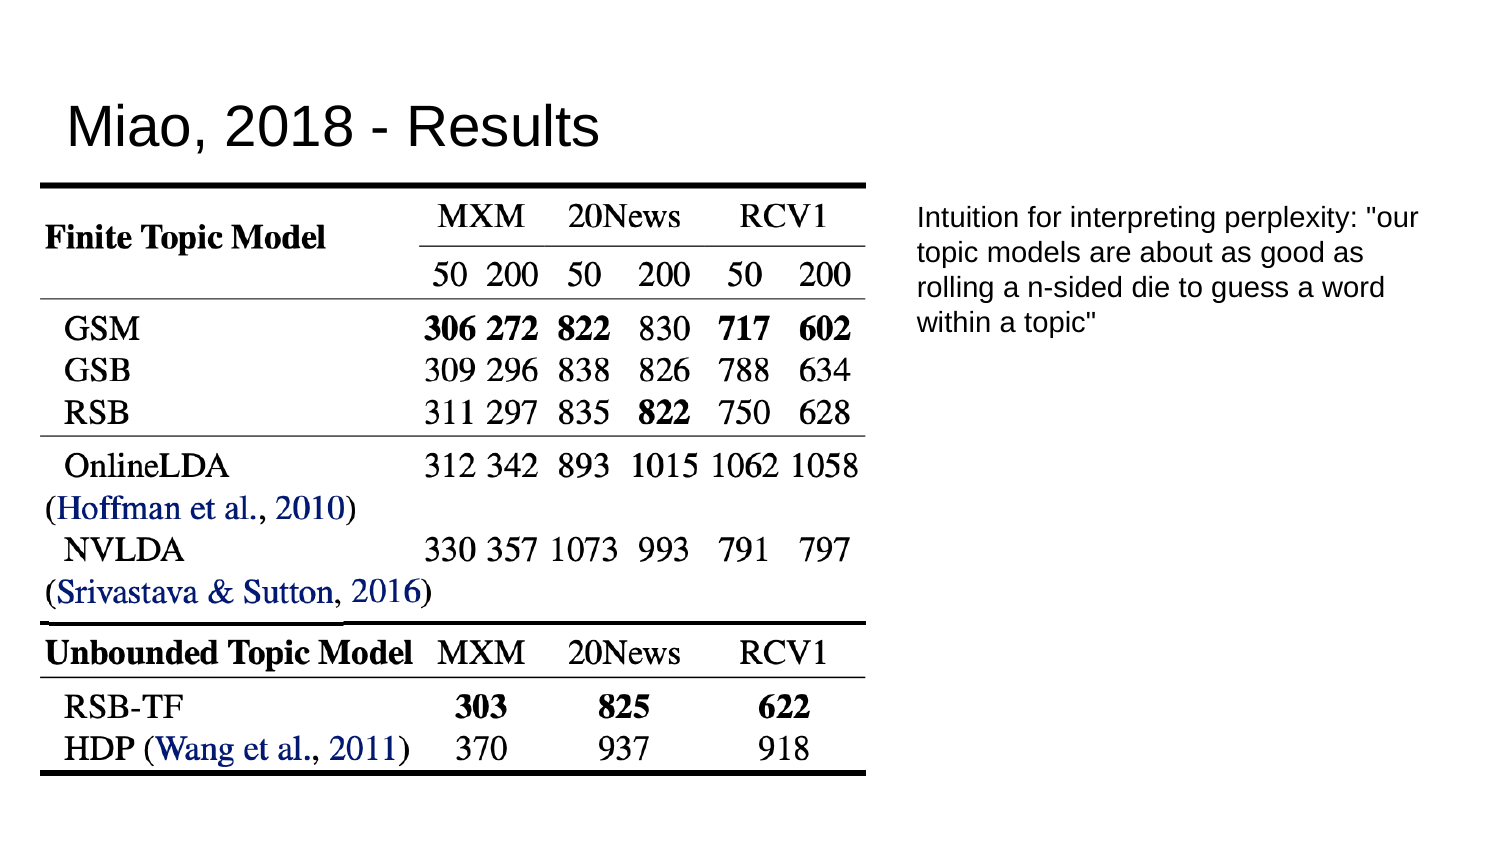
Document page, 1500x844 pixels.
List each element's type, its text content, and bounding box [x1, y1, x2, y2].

text_box Intuition for interpreting perplexity: "our topic models are about as good as rolling a n-sided die to guess a word within a topic" [901, 183, 1449, 327]
picture [24, 166, 889, 794]
title Miao, 2018 - Results [51, 72, 1449, 167]
